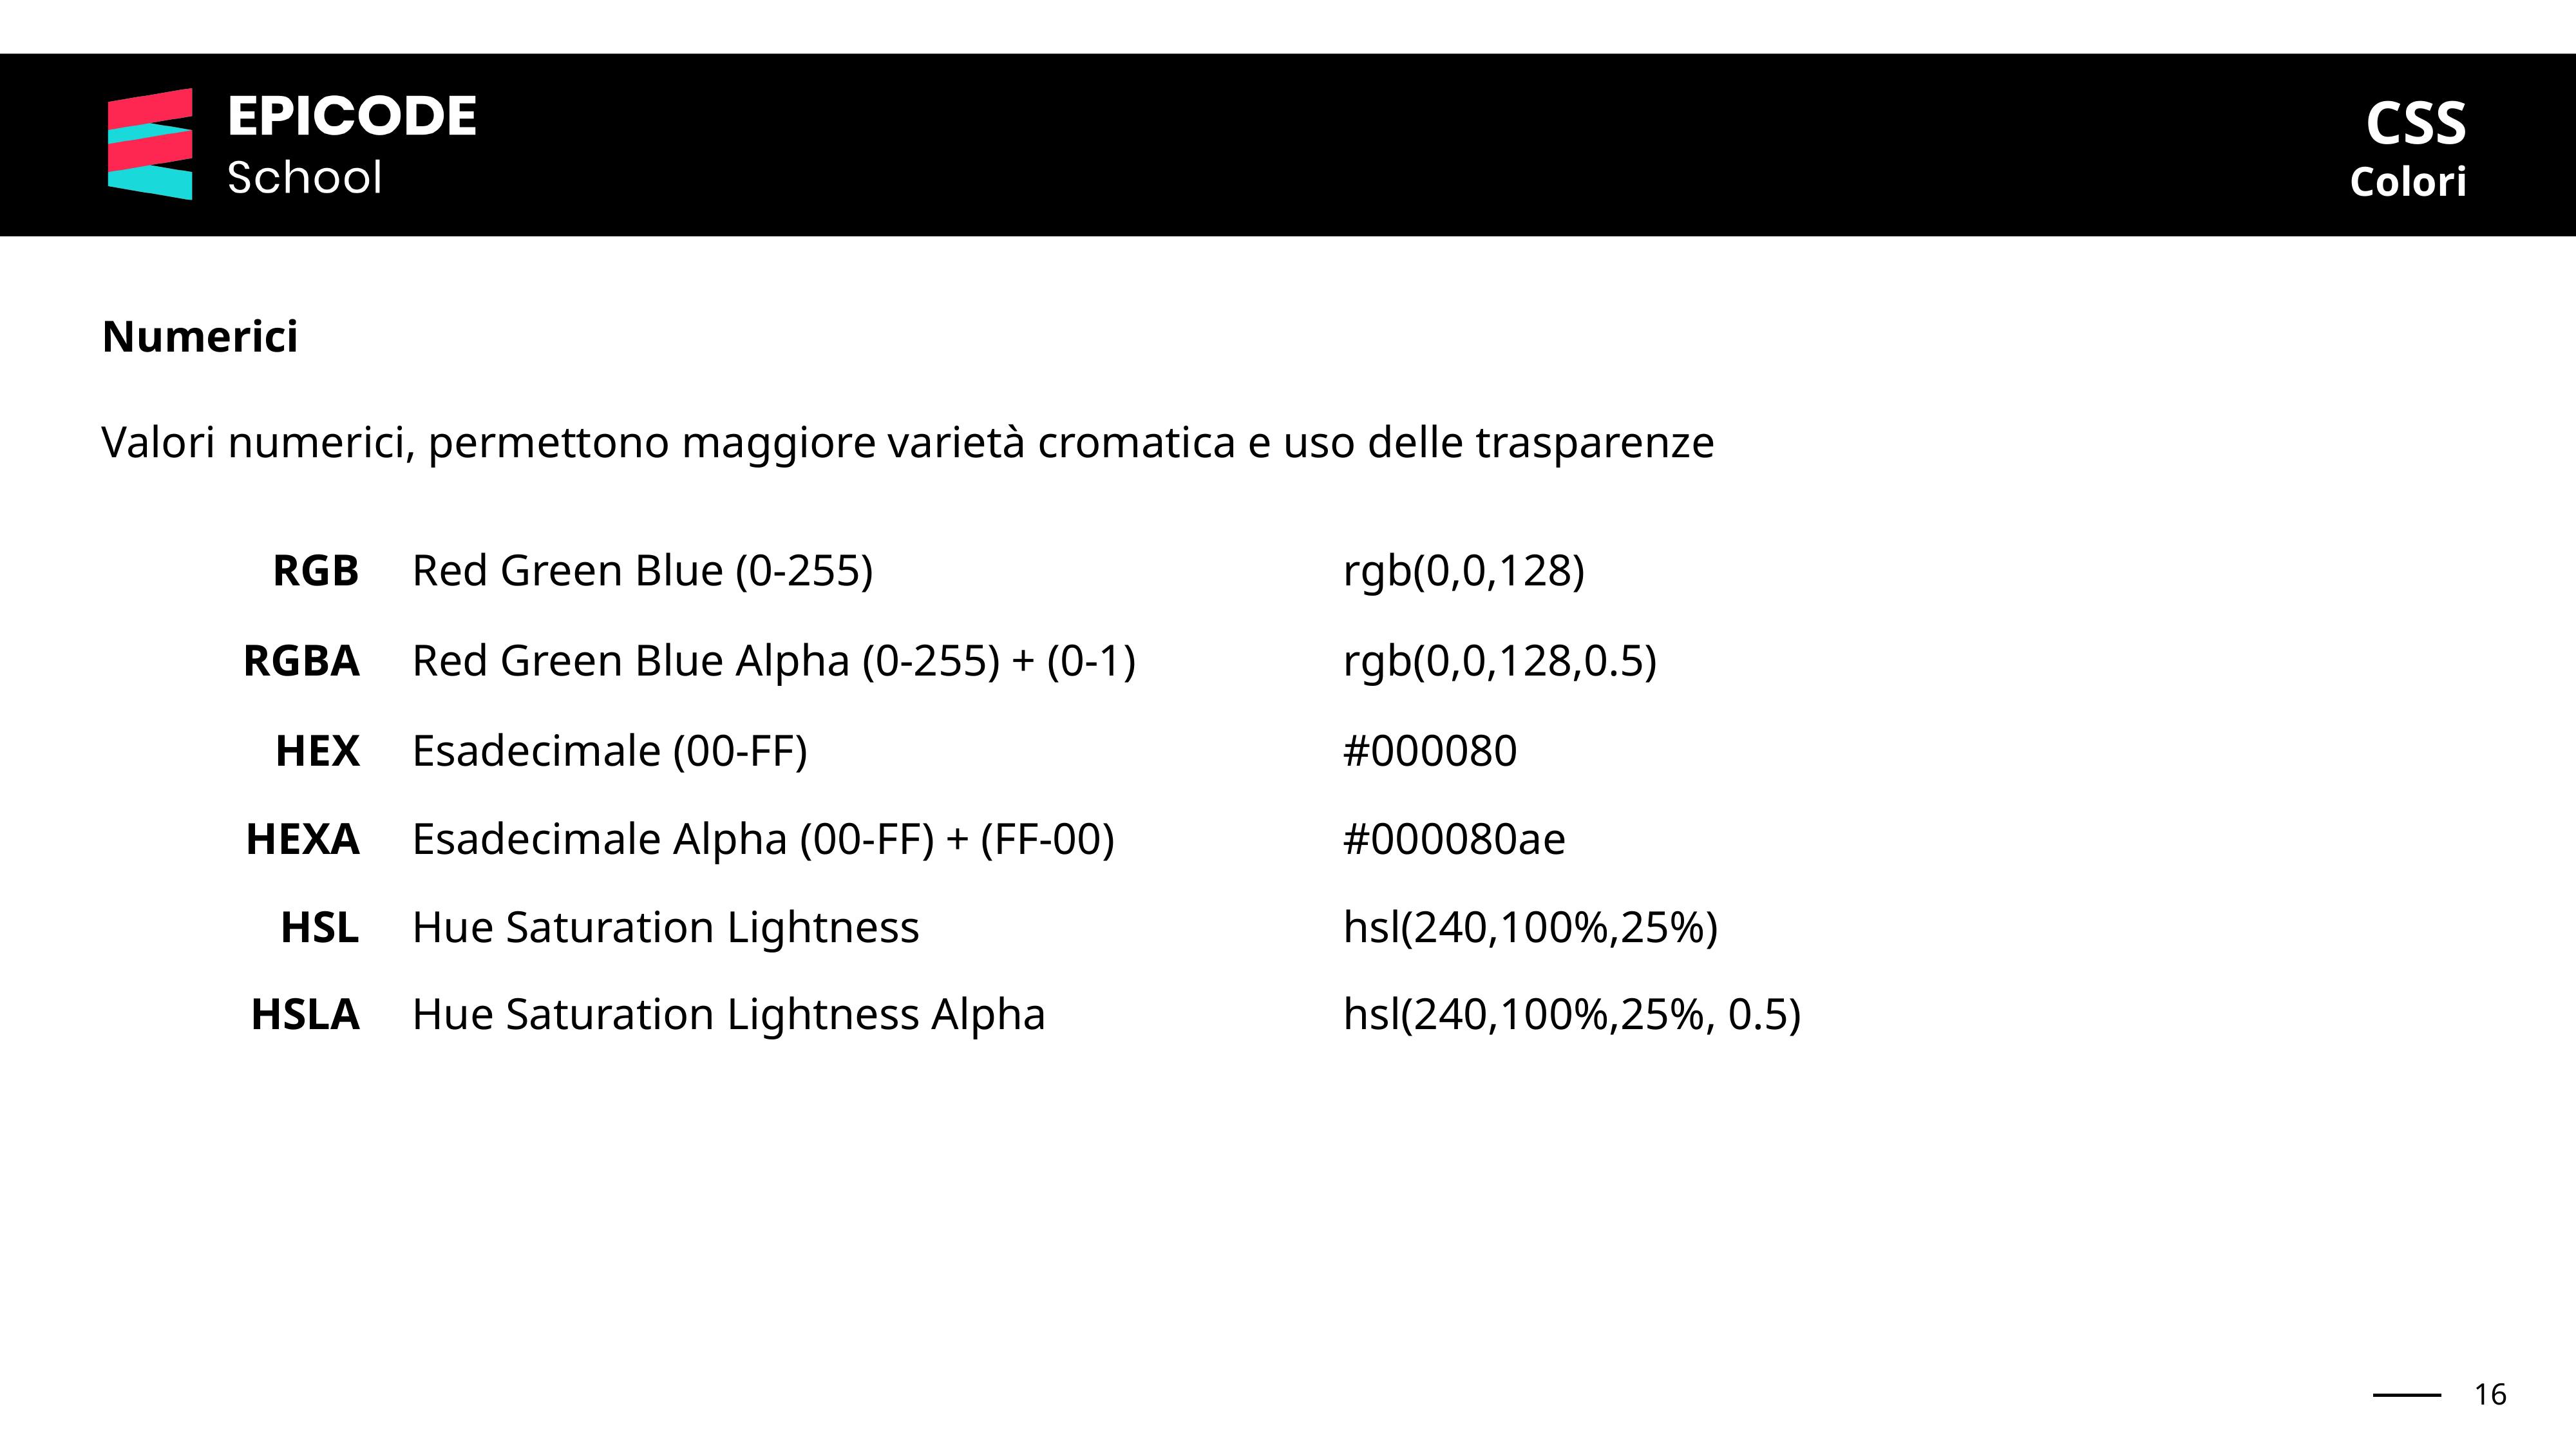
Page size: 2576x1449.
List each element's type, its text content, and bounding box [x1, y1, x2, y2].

table_cell RGBA [102, 612, 386, 705]
table_header Red Green Blue (0-255) [386, 525, 1318, 612]
table_cell Hue Saturation Lightness [386, 882, 1318, 969]
table_cell HSL [102, 882, 386, 969]
table_header rgb(0,0,128) [1318, 525, 2249, 612]
table_cell Esadecimale Alpha (00-FF) + (FF-00) [386, 793, 1318, 882]
table_cell HEX [102, 705, 386, 793]
table_cell HSLA [102, 969, 386, 1057]
table_cell rgb(0,0,128,0.5) [1318, 612, 2249, 705]
slide_number ‹#› [2443, 1372, 2538, 1419]
table_cell Red Green Blue Alpha (0-255) + (0-1) [386, 612, 1318, 705]
text_box CSS Colori [97, 79, 2474, 210]
table_cell #000080ae [1318, 793, 2249, 882]
table_cell hsl(240,100%,25%, 0.5) [1318, 969, 2249, 1057]
table_cell hsl(240,100%,25%) [1318, 882, 2249, 969]
table_cell Esadecimale (00-FF) [386, 705, 1318, 793]
text_box Valori numerici, permettono maggiore varietà cromatica e uso delle trasparenze [101, 388, 2324, 568]
table_header RGB [102, 525, 386, 612]
table_cell #000080 [1318, 705, 2249, 793]
table_cell HEXA [102, 793, 386, 882]
table_cell Hue Saturation Lightness Alpha [386, 969, 1318, 1057]
text_box Numerici [101, 304, 843, 365]
